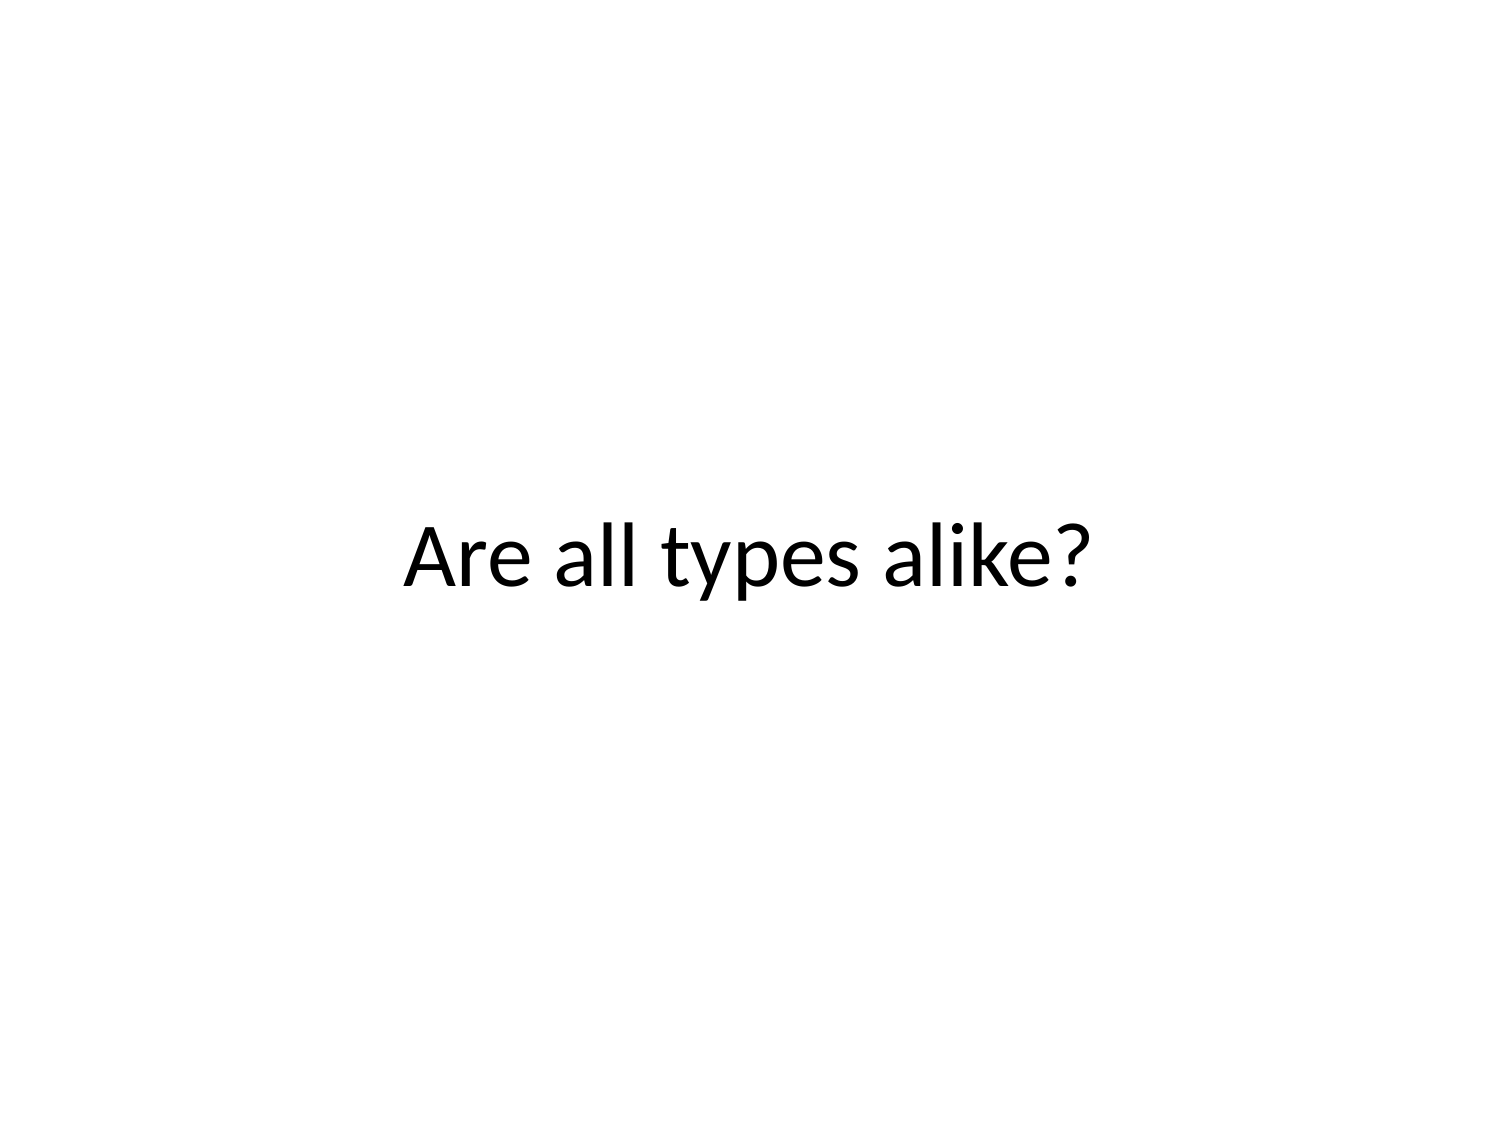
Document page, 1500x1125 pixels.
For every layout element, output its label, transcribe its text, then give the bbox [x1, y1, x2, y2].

title Are all types alike? [112, 428, 1388, 671]
